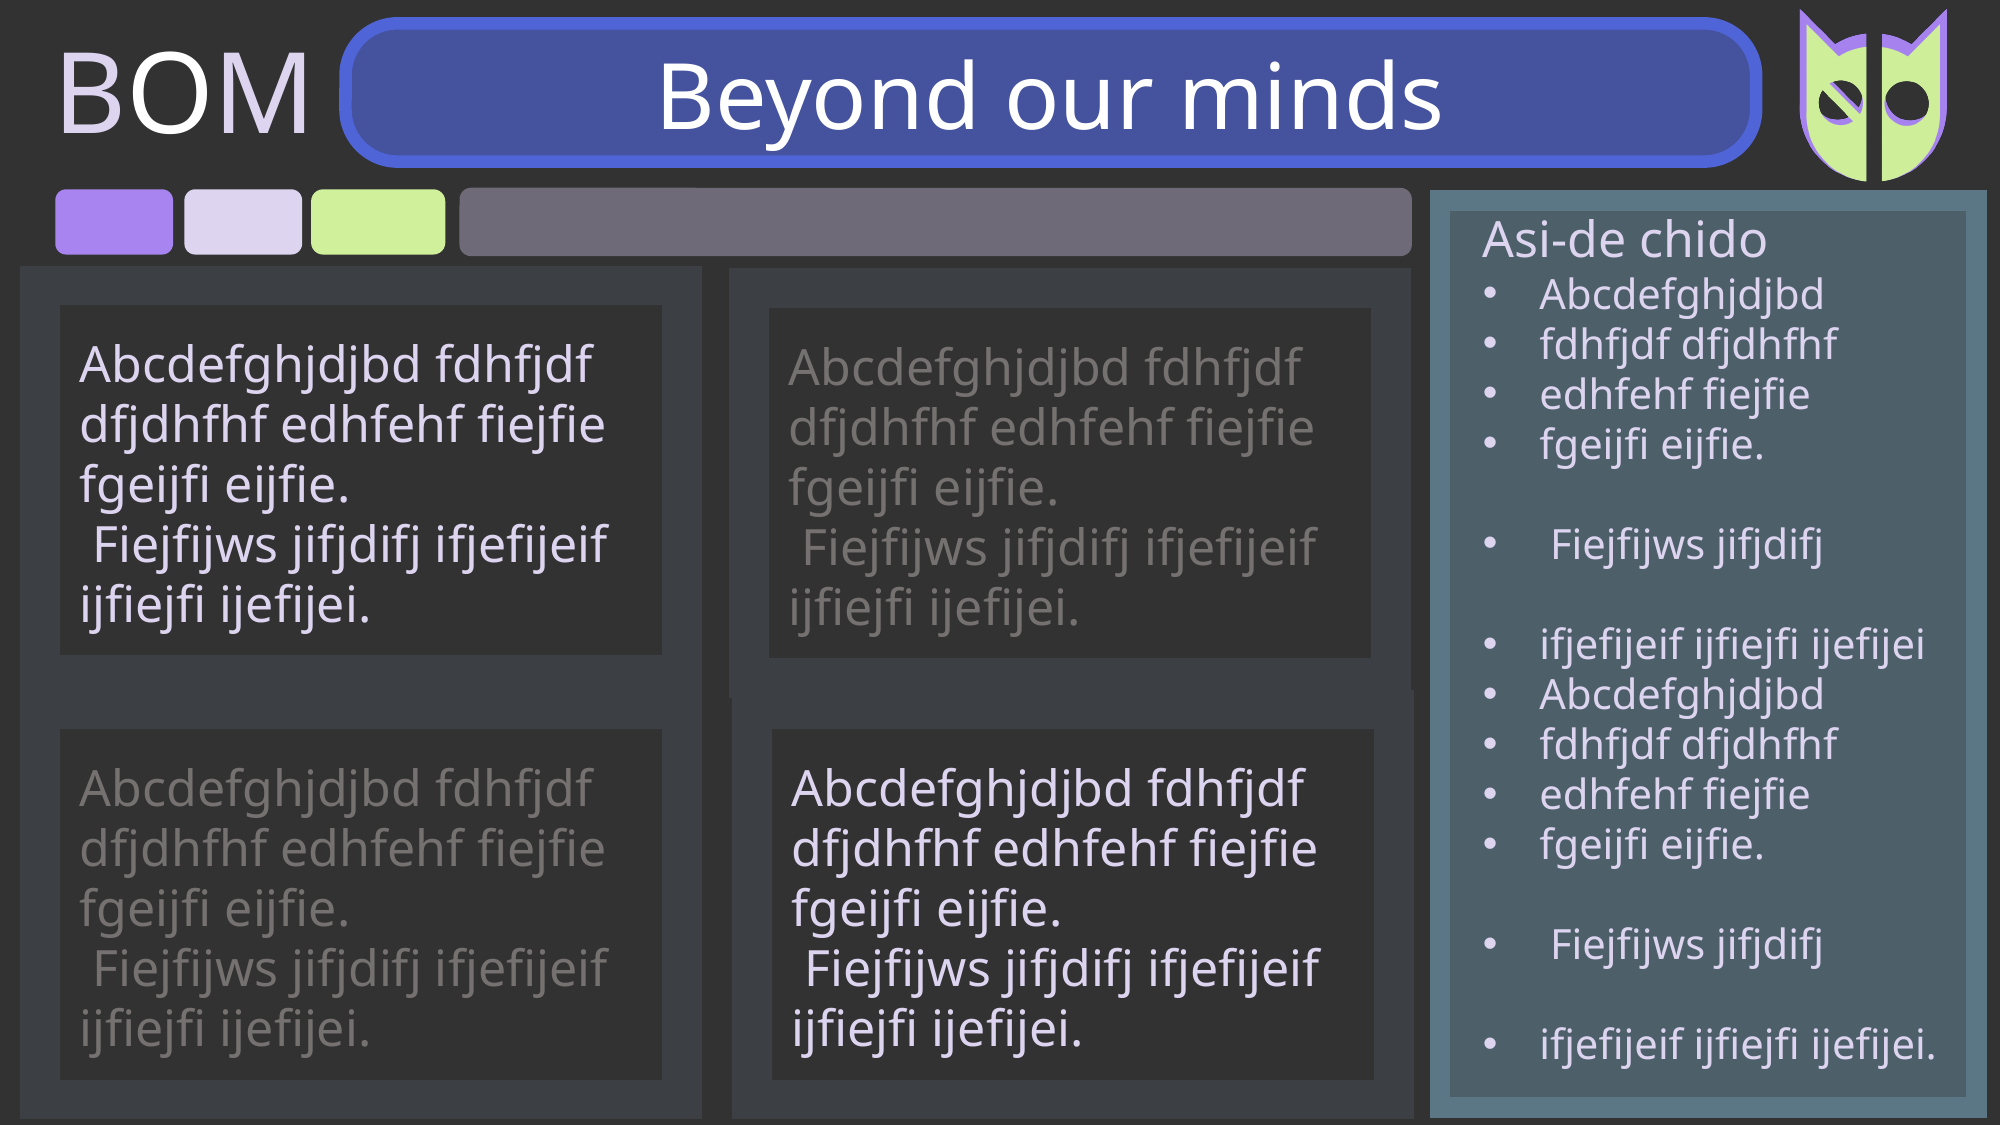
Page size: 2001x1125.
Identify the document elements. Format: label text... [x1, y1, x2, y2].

picture [1774, 0, 1972, 191]
text_box BOM [38, 13, 331, 164]
text_box [458, 186, 1413, 258]
text_box [1439, 199, 1977, 1108]
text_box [39, 709, 682, 1100]
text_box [751, 709, 1395, 1100]
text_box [39, 285, 682, 676]
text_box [748, 288, 1392, 679]
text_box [55, 189, 446, 255]
text_box Beyond our minds [344, 22, 1758, 163]
text_box Asi-de chido Abcdefghjdjbd fdhfjdf dfjdhfhf edhfehf fiejfie fgeijfi eijfie. Fiejfijws jifjdifj ifjefijeif ijfiejfi ijefijei Abcdefghjdjbd fdhfjdf dfjdhfhf edhfehf fiejfie fgeijfi eijfie. Fiejfijws jifjdifj ifjefijeif ijfiejfi ijefijei. [1468, 200, 1972, 1076]
